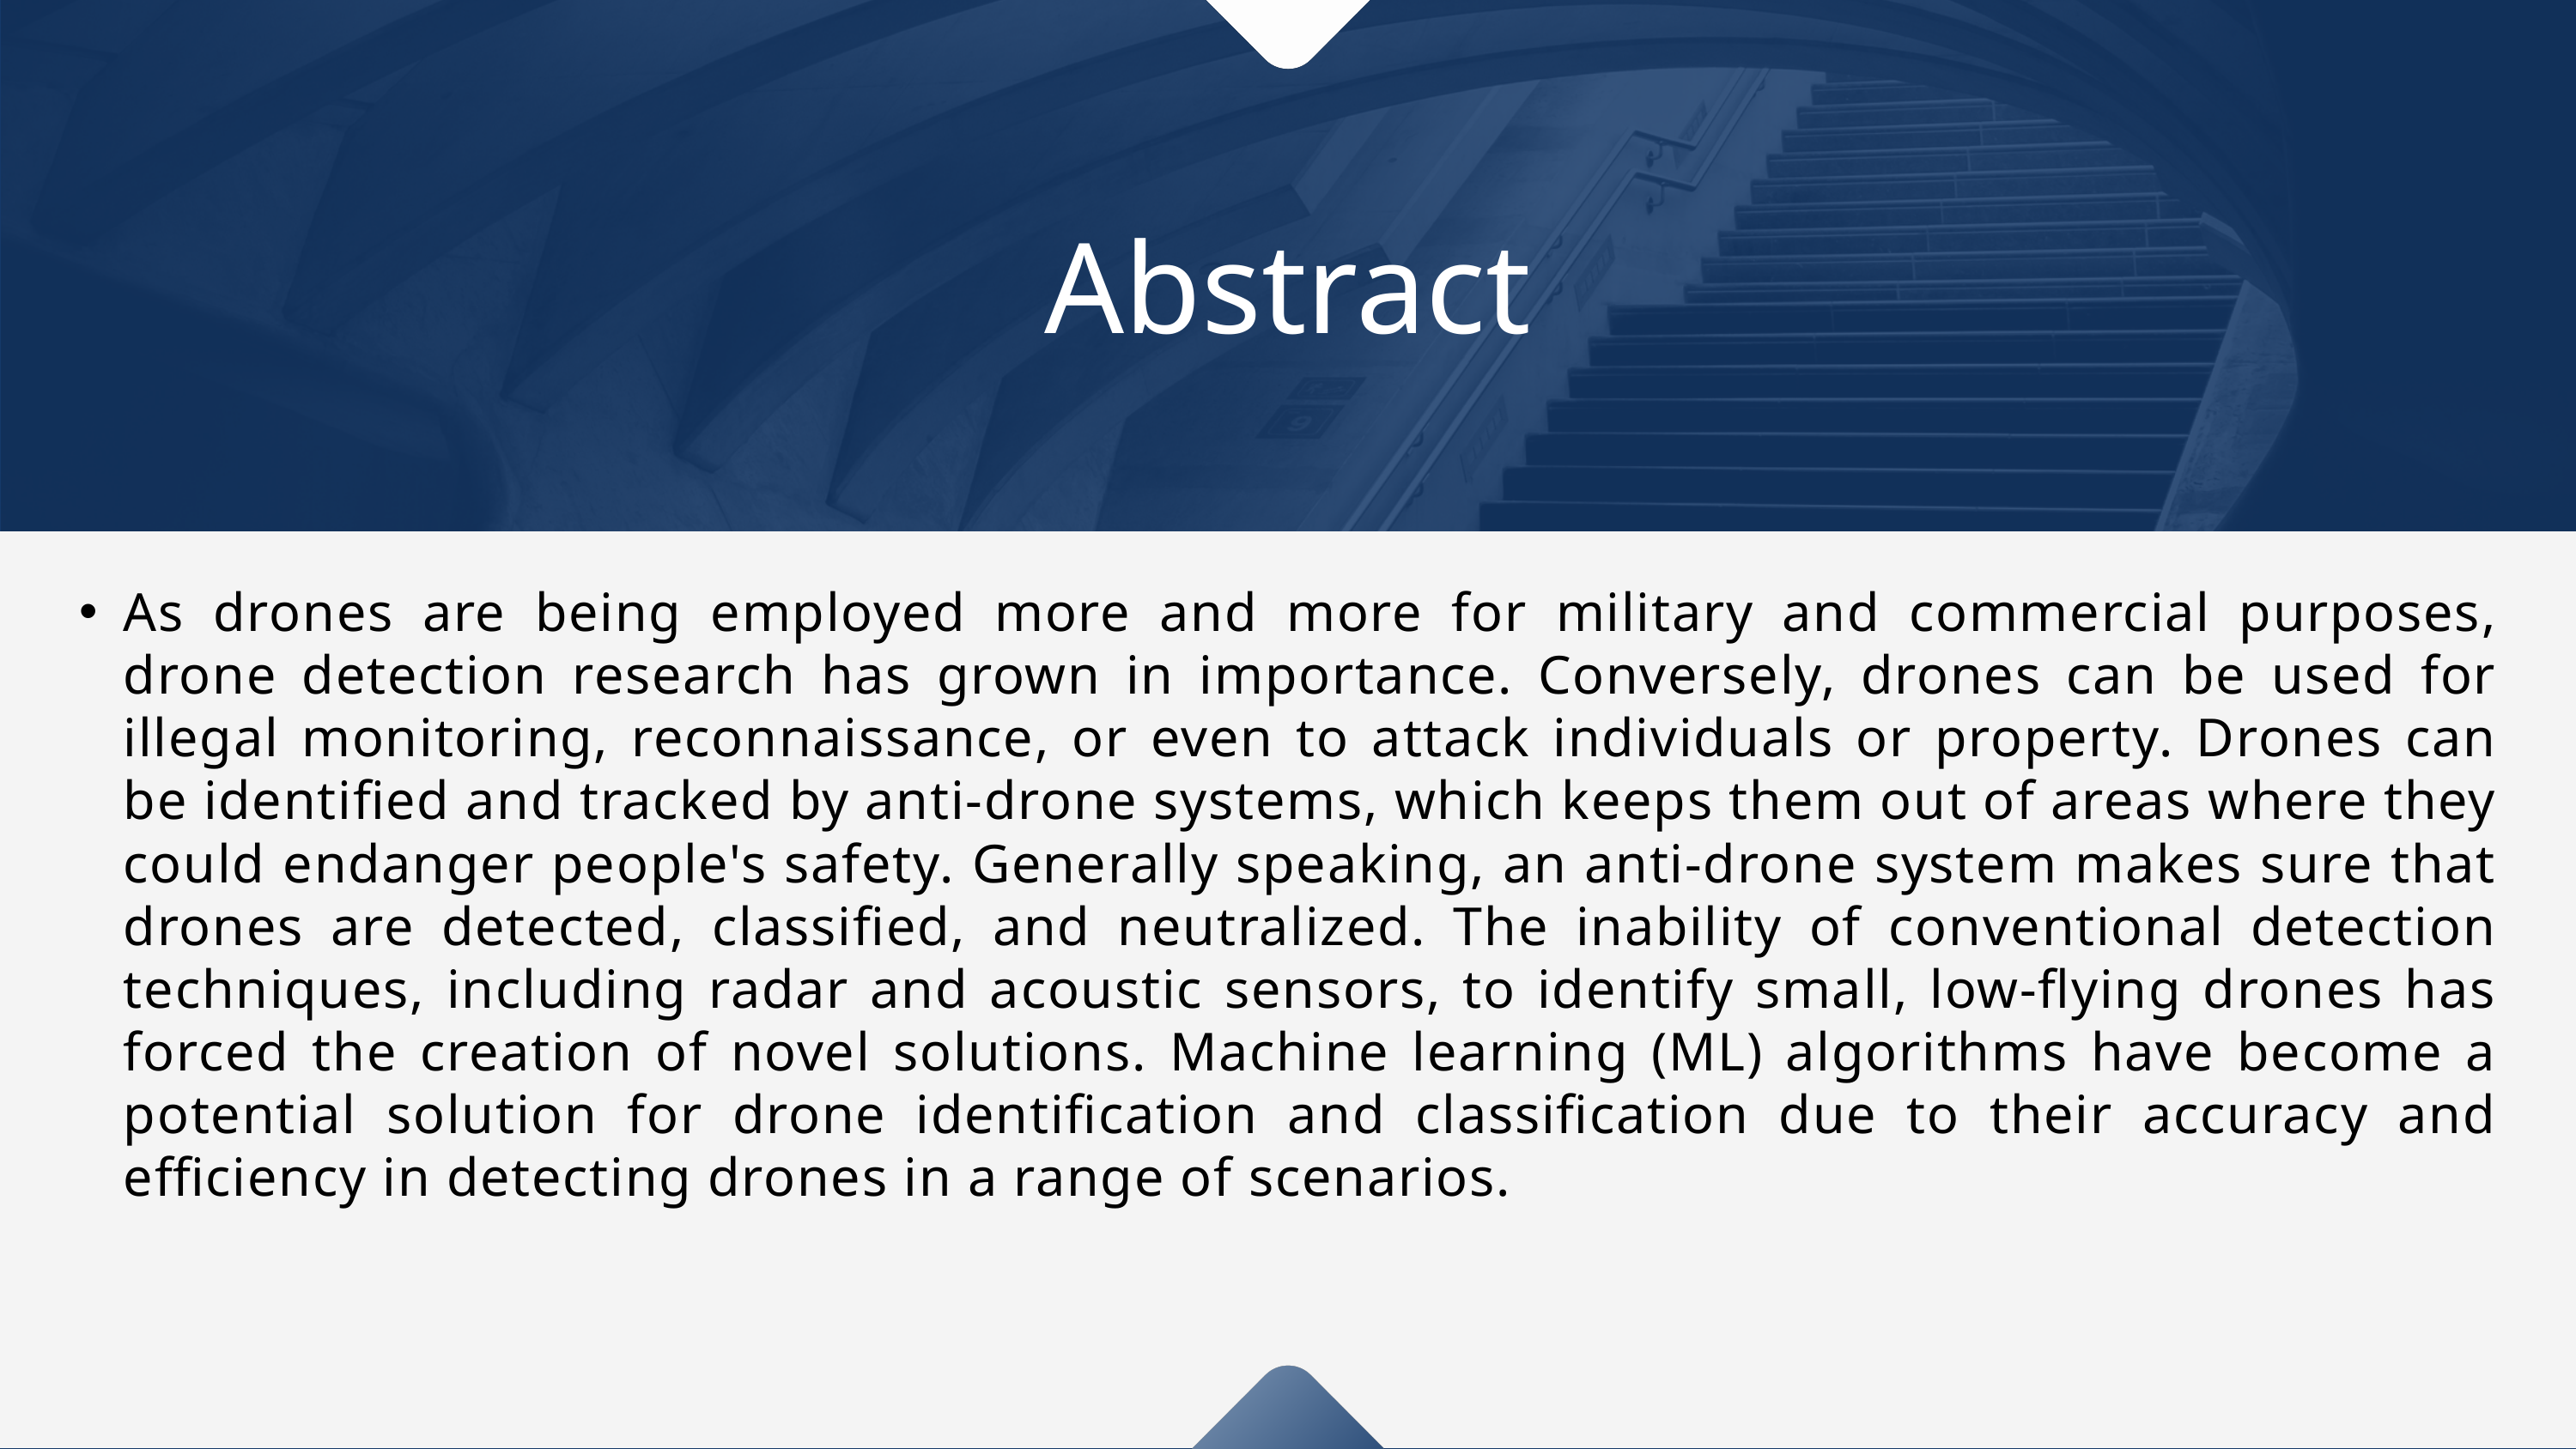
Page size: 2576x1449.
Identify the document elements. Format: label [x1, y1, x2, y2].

text_box [1, 0, 2576, 528]
text_box [0, 530, 2576, 1449]
